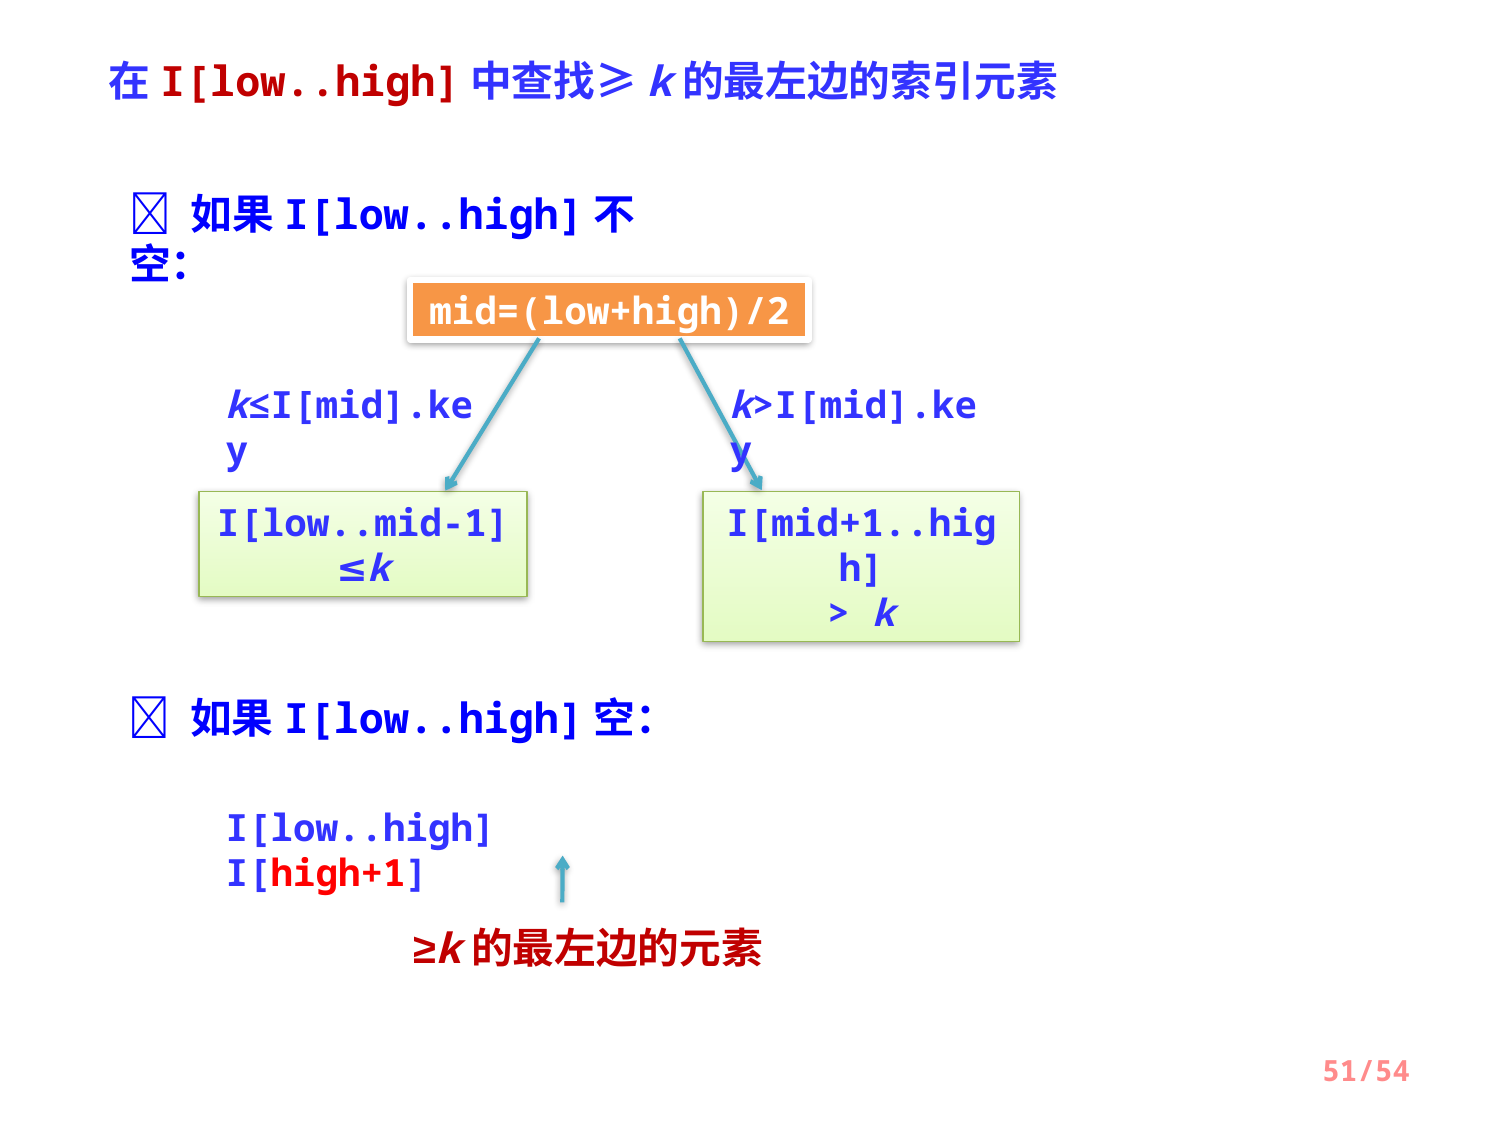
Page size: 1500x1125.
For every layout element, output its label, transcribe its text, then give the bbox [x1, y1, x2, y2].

text_box I[low..high] I[high+1] [210, 796, 727, 902]
text_box  如果I[low..high]空： [103, 678, 705, 755]
text_box I[mid+1..high] > k [702, 491, 1020, 642]
slide_number 51/54 [1074, 1042, 1425, 1103]
text_box 在I[low..high]中查找≥k的最左边的索引元素 [93, 46, 1090, 112]
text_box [415, 367, 569, 462]
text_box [398, 855, 798, 980]
text_box  如果I[low..high]不空： [103, 174, 717, 301]
text_box mid=(low+high)/2 [407, 277, 812, 343]
text_box I[low..mid-1] ≤k [198, 491, 528, 597]
text_box k≤I[mid].key [210, 373, 504, 479]
text_box k>I[mid].key [714, 373, 1008, 479]
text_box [644, 372, 797, 456]
